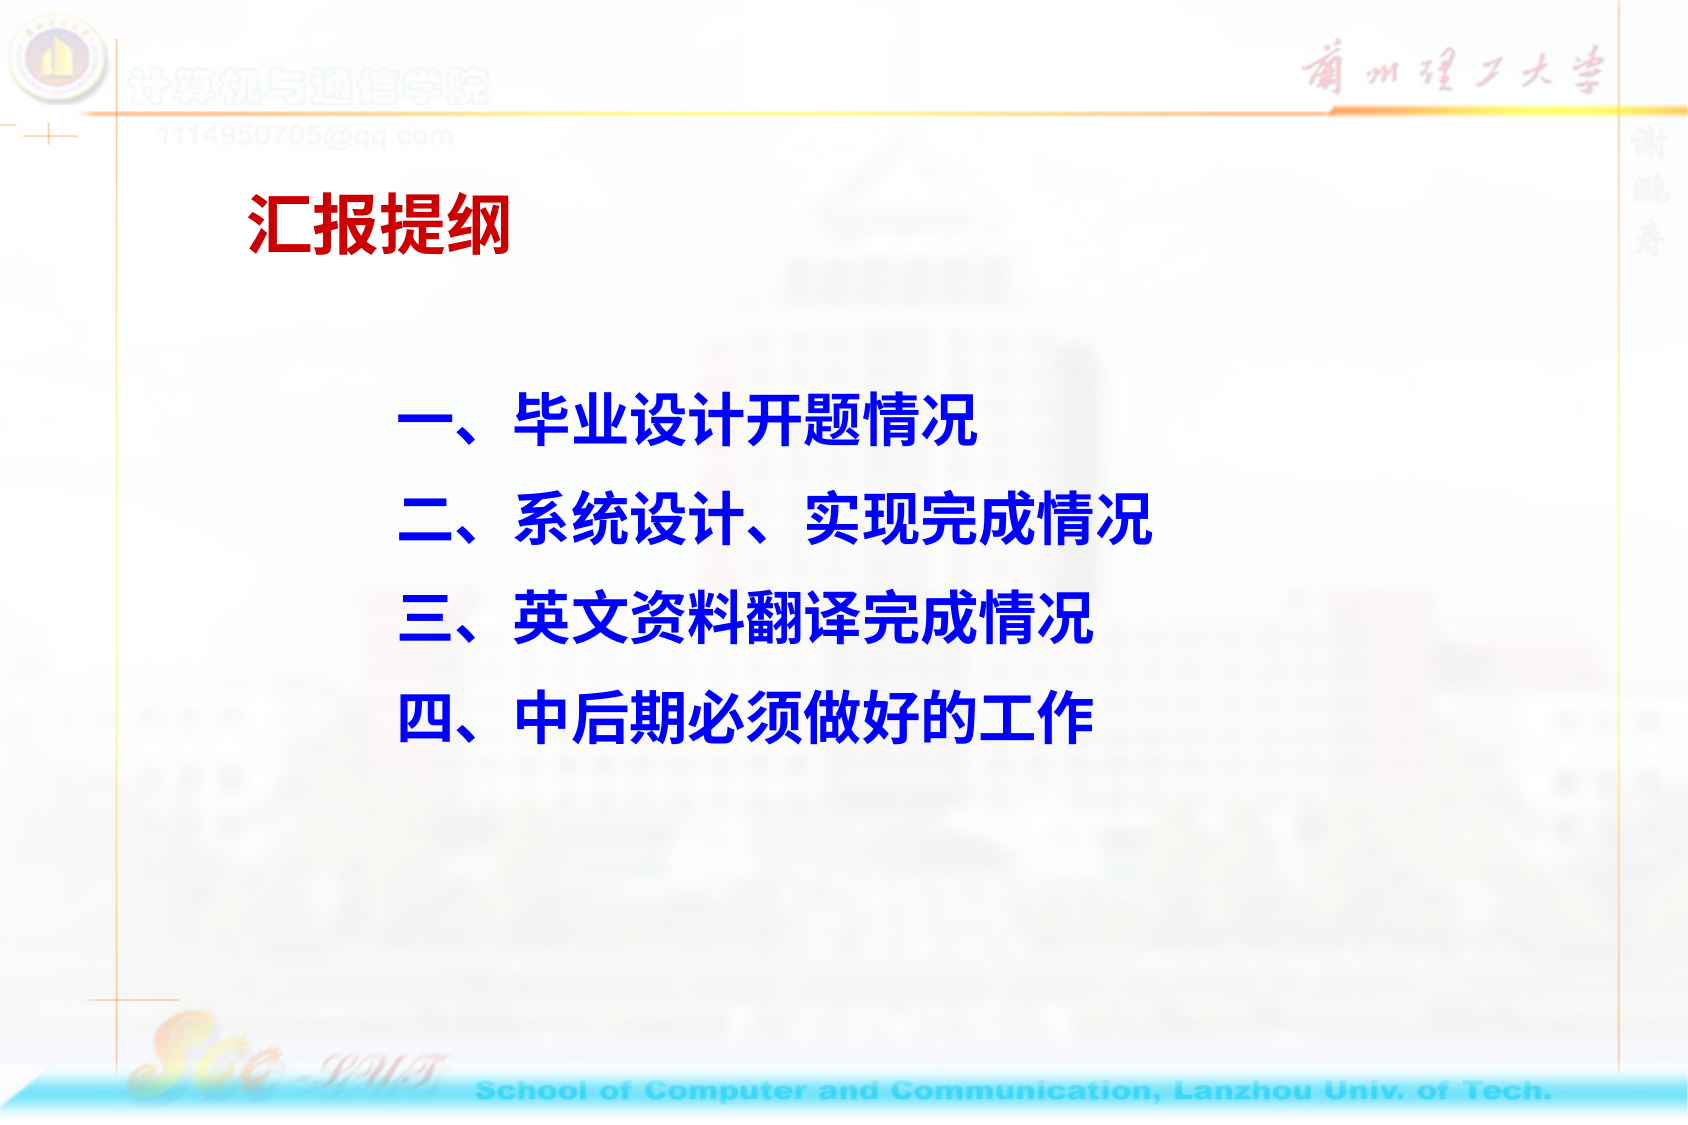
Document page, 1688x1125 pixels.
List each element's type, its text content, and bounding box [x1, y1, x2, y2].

picture [0, 0, 1688, 1125]
list 一、毕业设计开题情况 二、系统设计、实现完成情况 三、英文资料翻译完成情况 四、中后期必须做好的工作 [381, 375, 1294, 780]
title 汇报提纲 [231, 174, 1594, 271]
